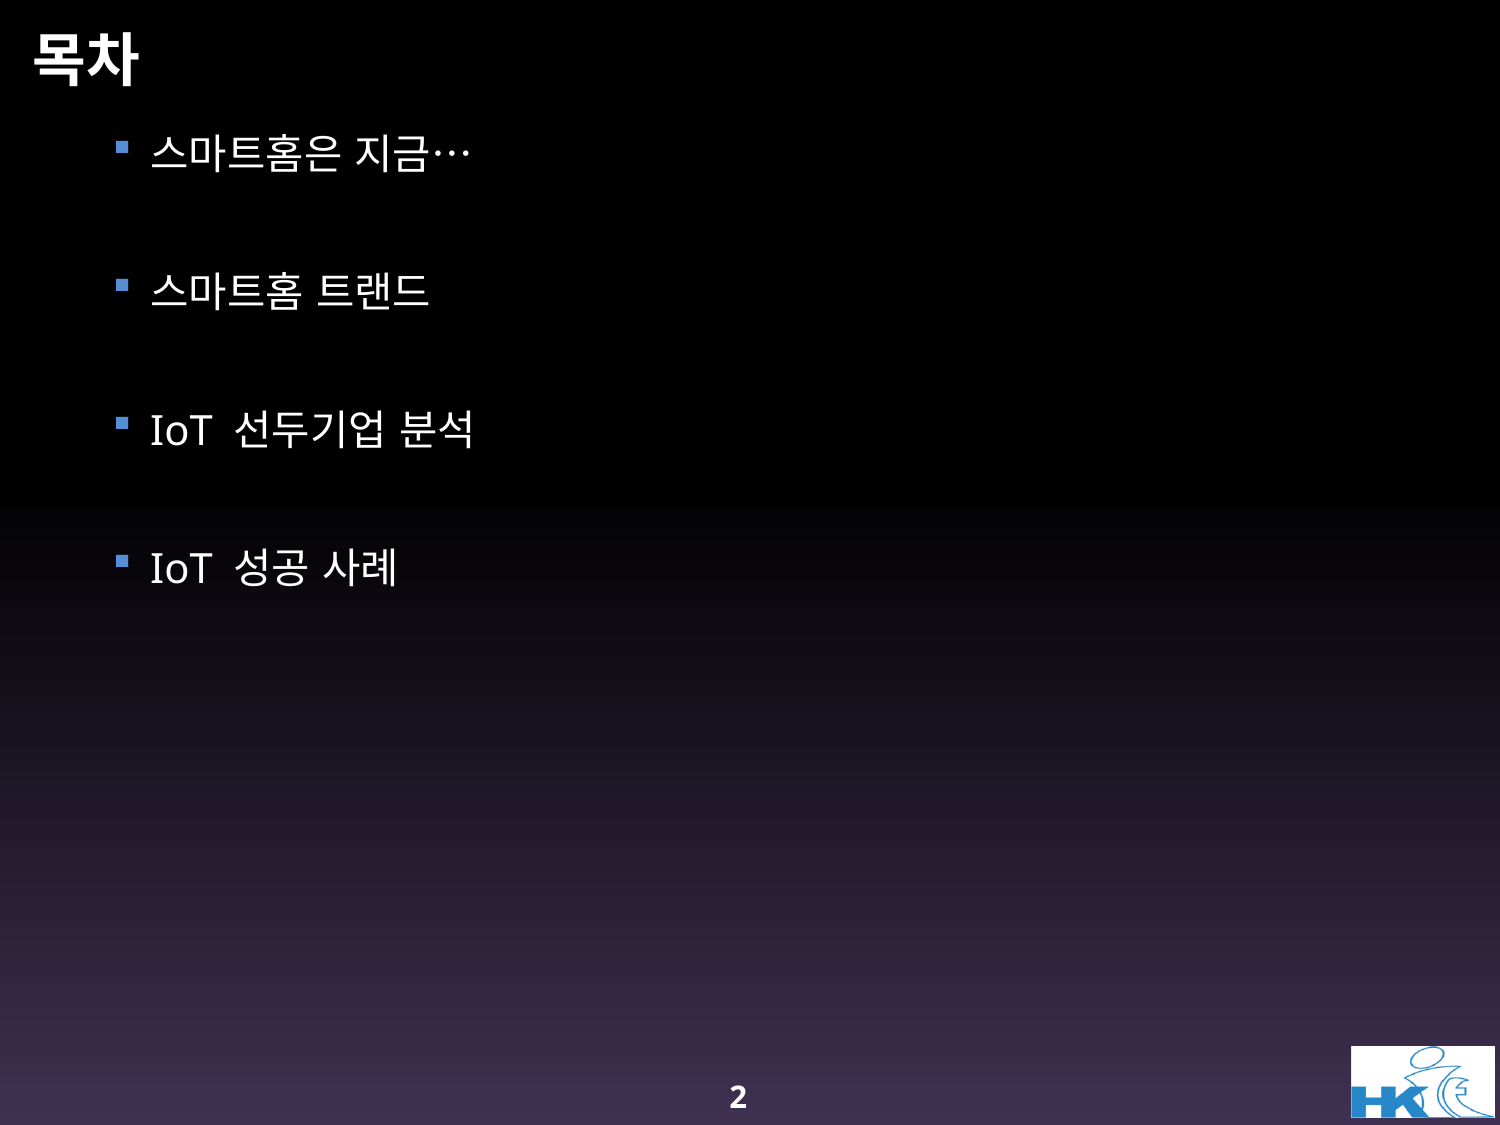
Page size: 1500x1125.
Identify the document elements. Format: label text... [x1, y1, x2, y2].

list 스마트홈은 지금… 스마트홈 트랜드 IoT 선두기업 분석 IoT 성공 사례 [17, 120, 1483, 965]
picture [1351, 1046, 1495, 1118]
slide_number 2 [714, 1069, 816, 1125]
title 목차 [17, 11, 1471, 106]
